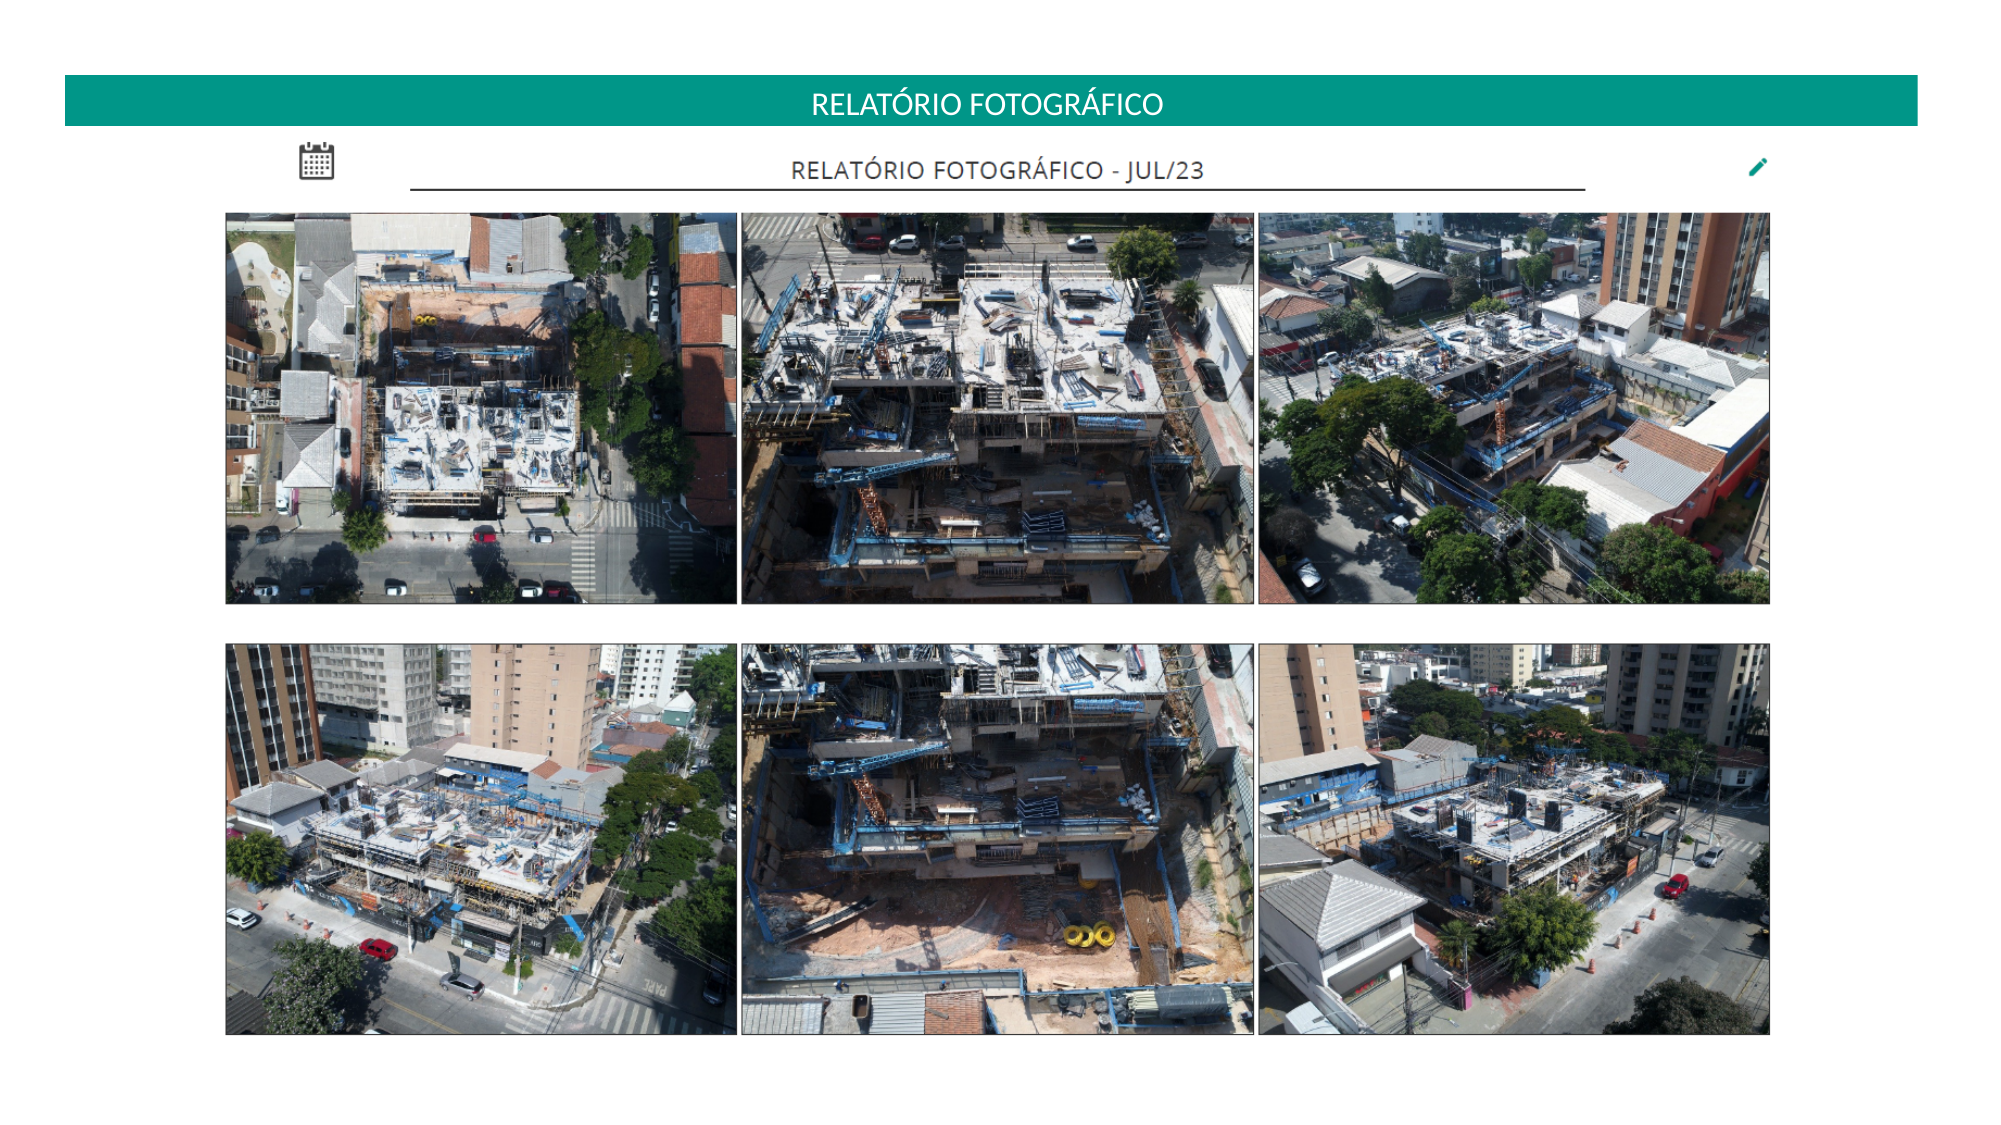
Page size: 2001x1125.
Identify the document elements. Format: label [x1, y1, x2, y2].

picture [40, 63, 1918, 1046]
